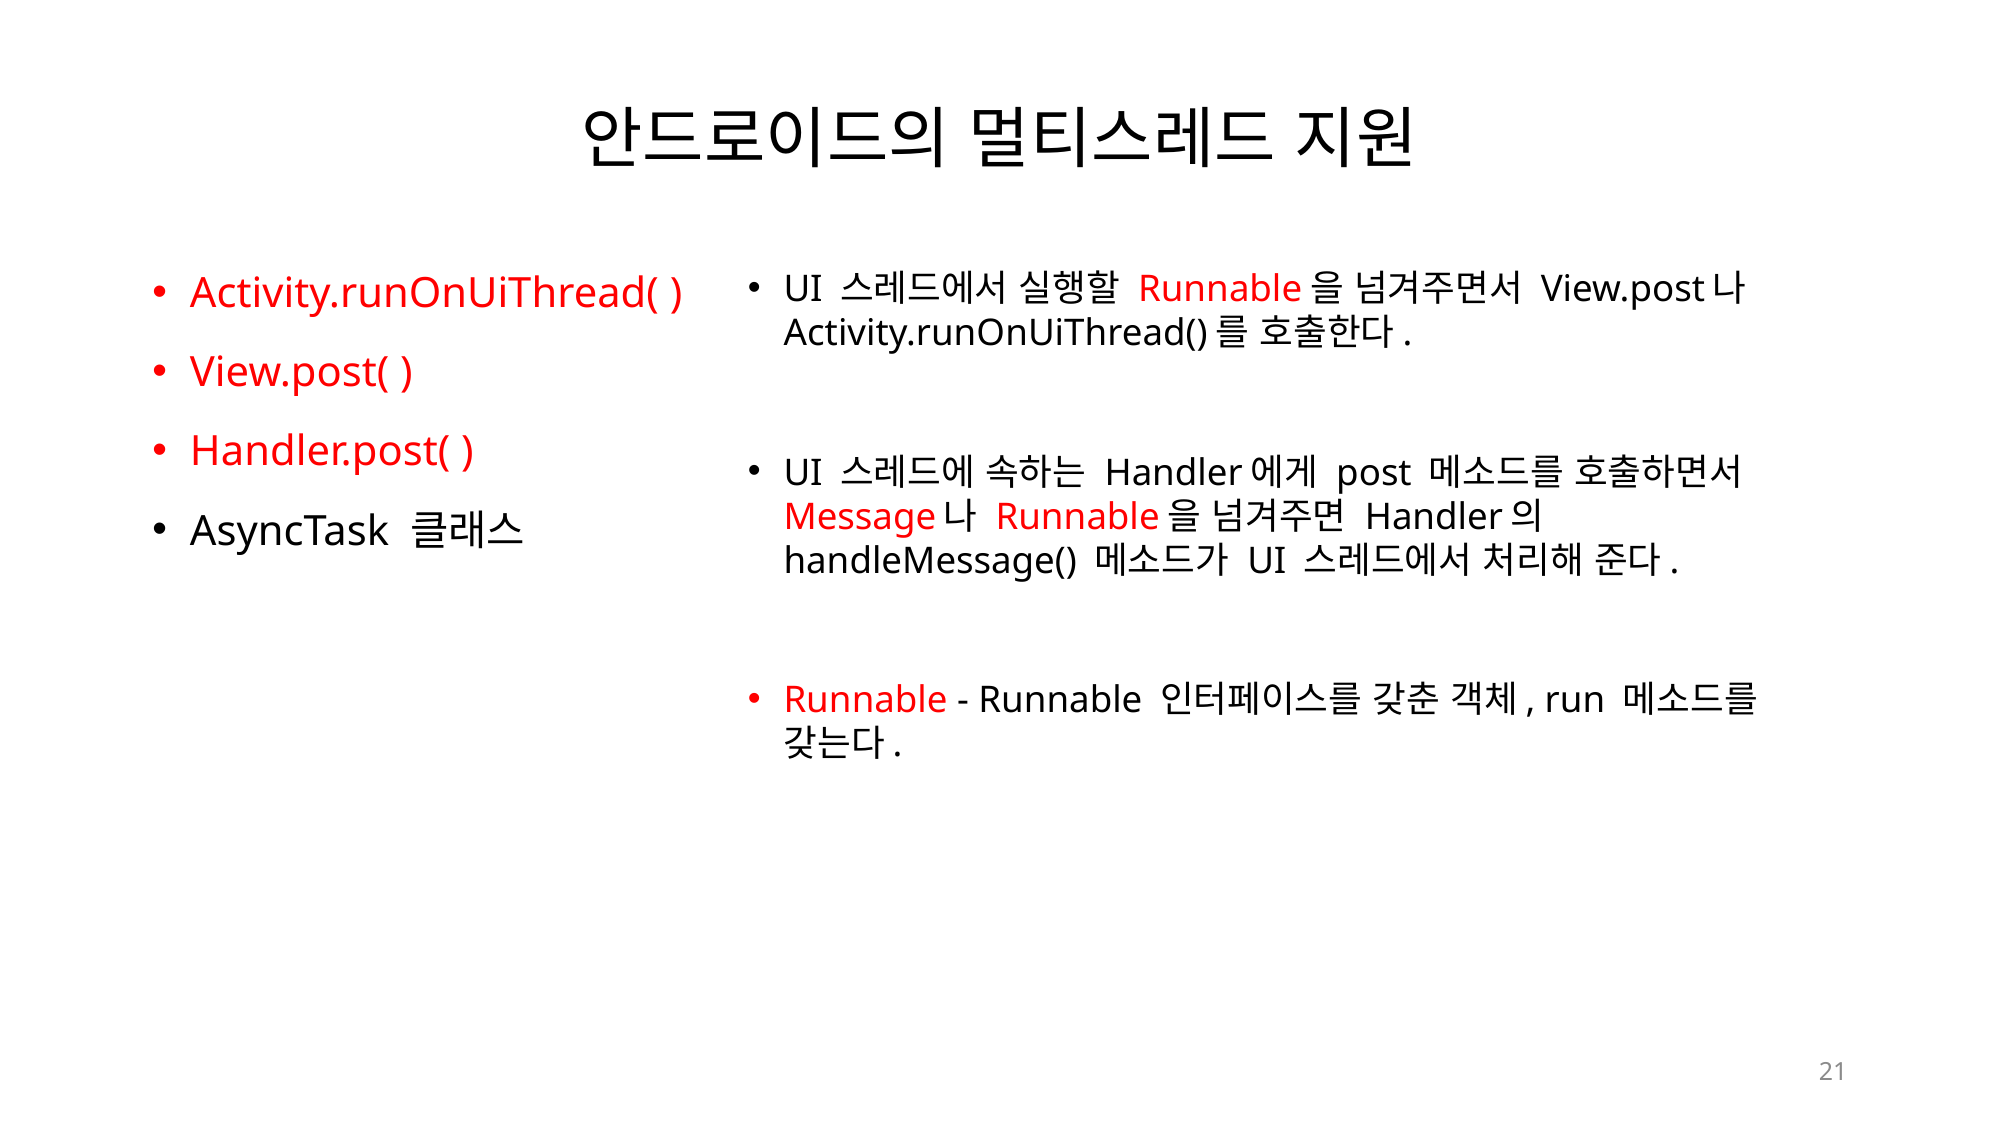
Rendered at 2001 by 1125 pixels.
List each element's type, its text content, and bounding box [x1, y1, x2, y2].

text_box UI 스레드에서 실행할 Runnable을 넘겨주면서 View.post나 Activity.runOnUiThread()를 호출한다. UI 스레드에 속하는 Handler에게 post 메소드를 호출하면서 Message나 Runnable을 넘겨주면 Handler의 handleMessage() 메소드가 UI 스레드에서 처리해 준다. Runnable - Runnable 인터페이스를 갖춘 객체, run 메소드를 갖는다. [732, 257, 1863, 772]
title 안드로이드의 멀티스레드 지원 [137, 59, 1863, 223]
slide_number 21 [1412, 1042, 1863, 1103]
list Activity.runOnUiThread( ) View.post( ) Handler.post( ) AsyncTask 클래스 [137, 258, 716, 1014]
